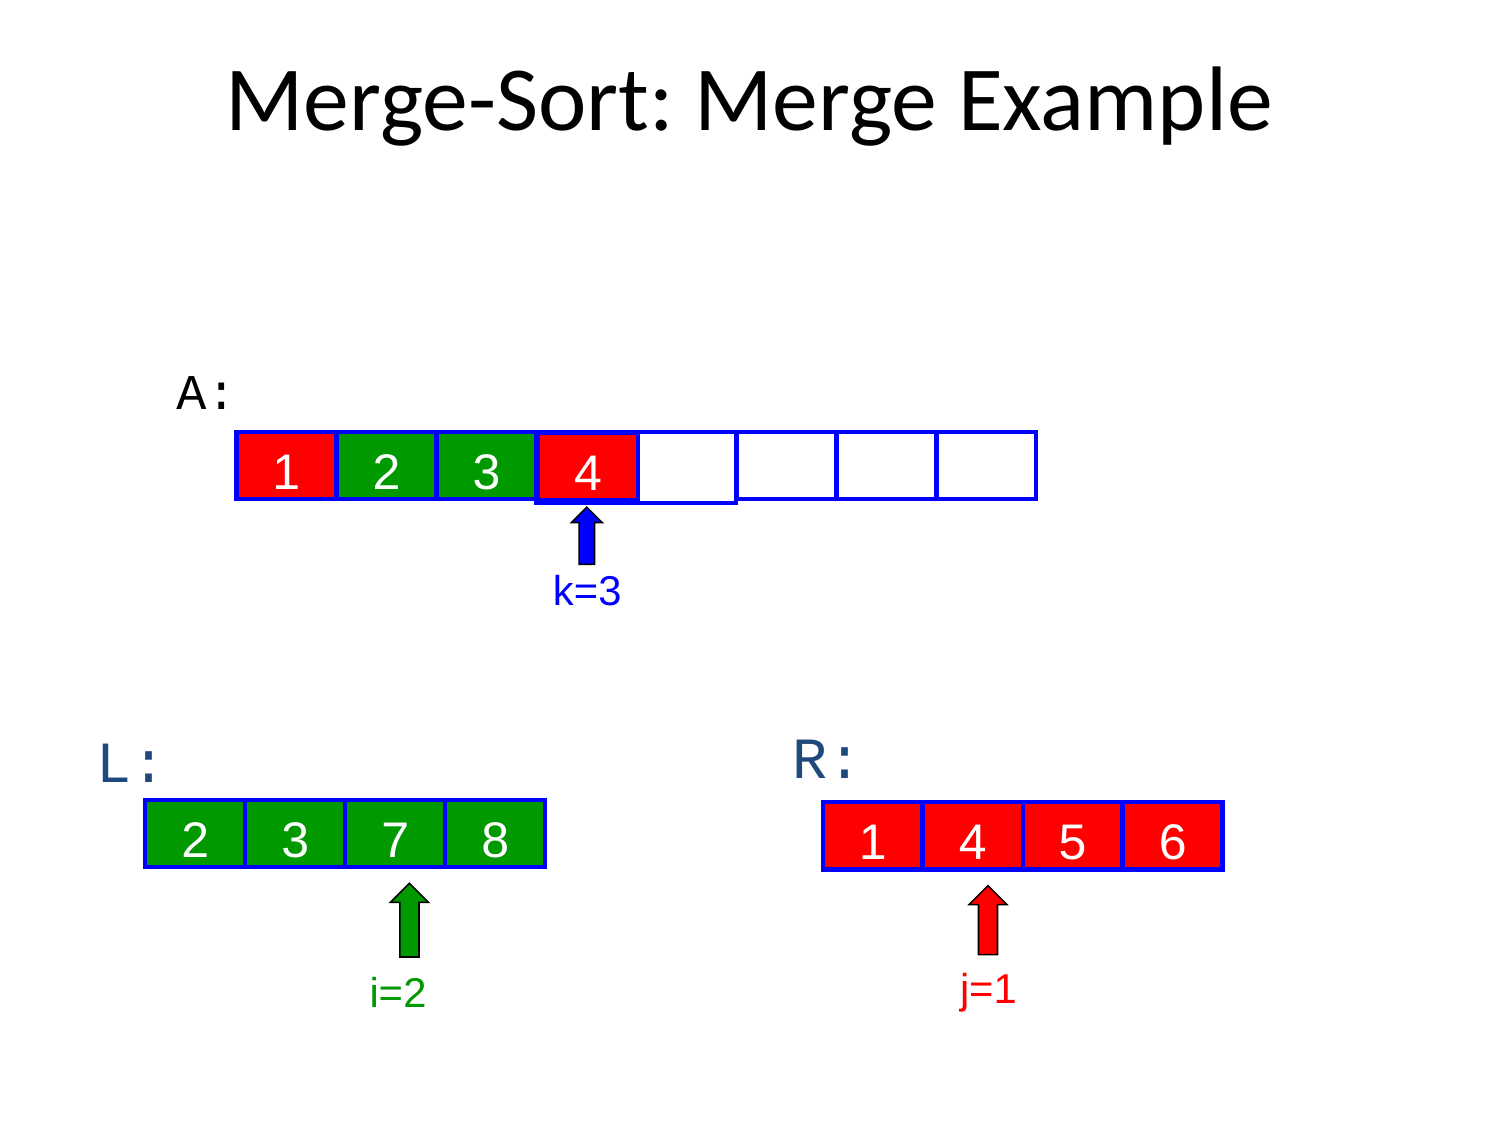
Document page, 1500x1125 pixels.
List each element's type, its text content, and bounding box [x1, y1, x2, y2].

text_box 3 [245, 799, 345, 868]
text_box [390, 883, 429, 957]
text_box A: [161, 352, 266, 428]
text_box i=2 [362, 958, 435, 1024]
text_box L: [96, 716, 167, 802]
text_box 4 [922, 802, 1022, 870]
text_box 7 [345, 799, 445, 868]
text_box 5 [1022, 802, 1122, 870]
text_box 1 [822, 802, 922, 870]
text_box 6 [1122, 802, 1223, 870]
text_box j=1 [932, 954, 1045, 1020]
text_box 6 [736, 431, 836, 500]
text_box 14 [936, 431, 1037, 500]
text_box R: [792, 712, 863, 798]
text_box k=3 [526, 555, 649, 621]
text_box [536, 431, 636, 504]
text_box 3 [436, 431, 536, 500]
text_box 1 [236, 431, 336, 500]
text_box [636, 431, 737, 504]
text_box 2 [336, 431, 436, 500]
text_box 8 [445, 799, 546, 868]
text_box 2 [145, 799, 245, 868]
text_box [571, 507, 603, 565]
title Merge-Sort: Merge Example [112, 0, 1388, 188]
text_box [968, 885, 1008, 955]
text_box 4 [537, 432, 638, 501]
text_box 10 [836, 431, 936, 500]
